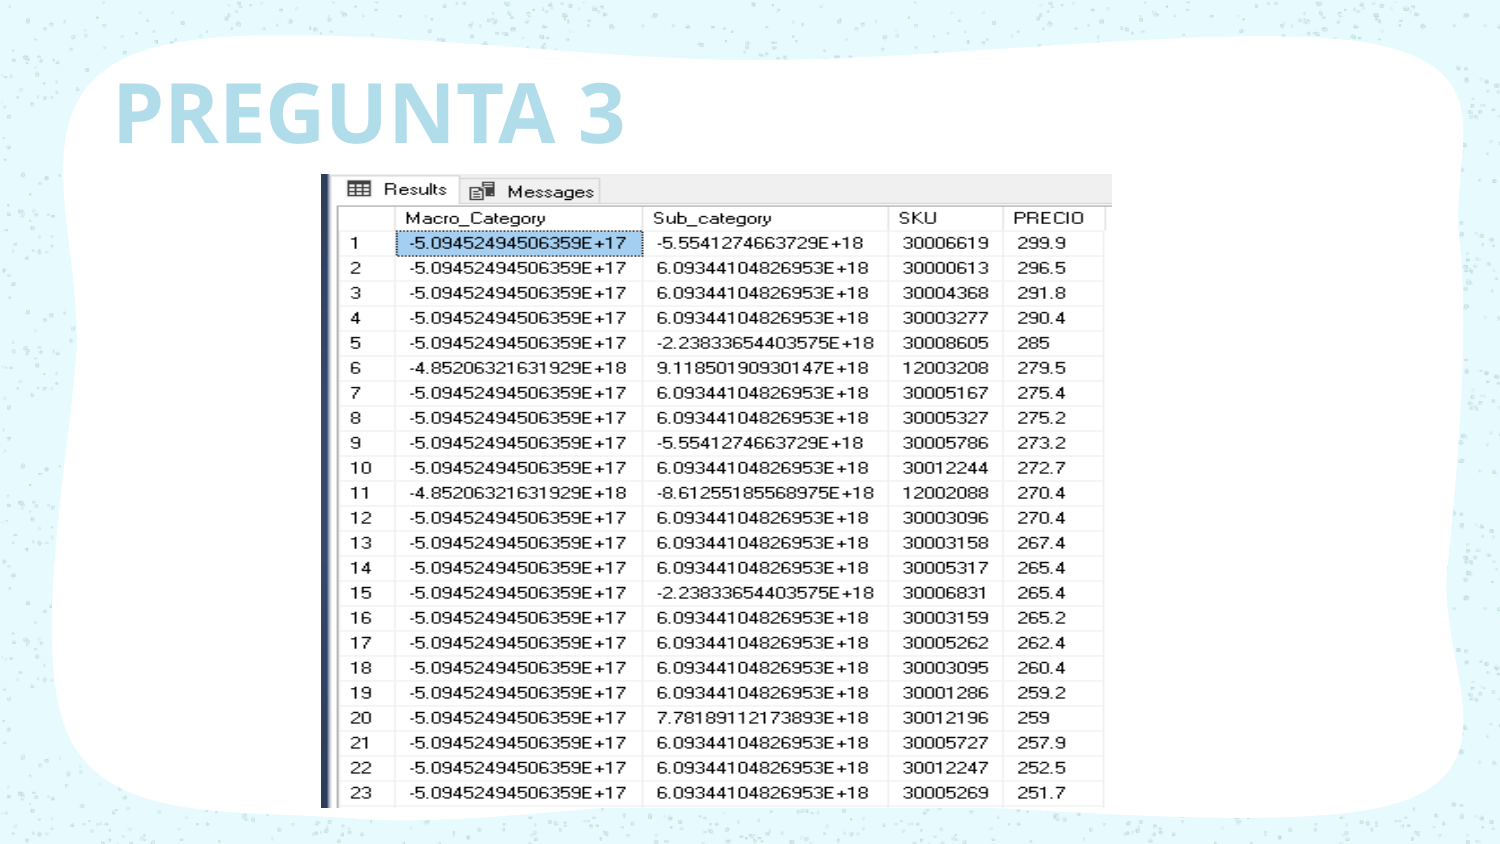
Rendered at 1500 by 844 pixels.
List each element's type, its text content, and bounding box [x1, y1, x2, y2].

title PREGUNTA 3 [21, 47, 717, 175]
picture [321, 174, 1112, 808]
